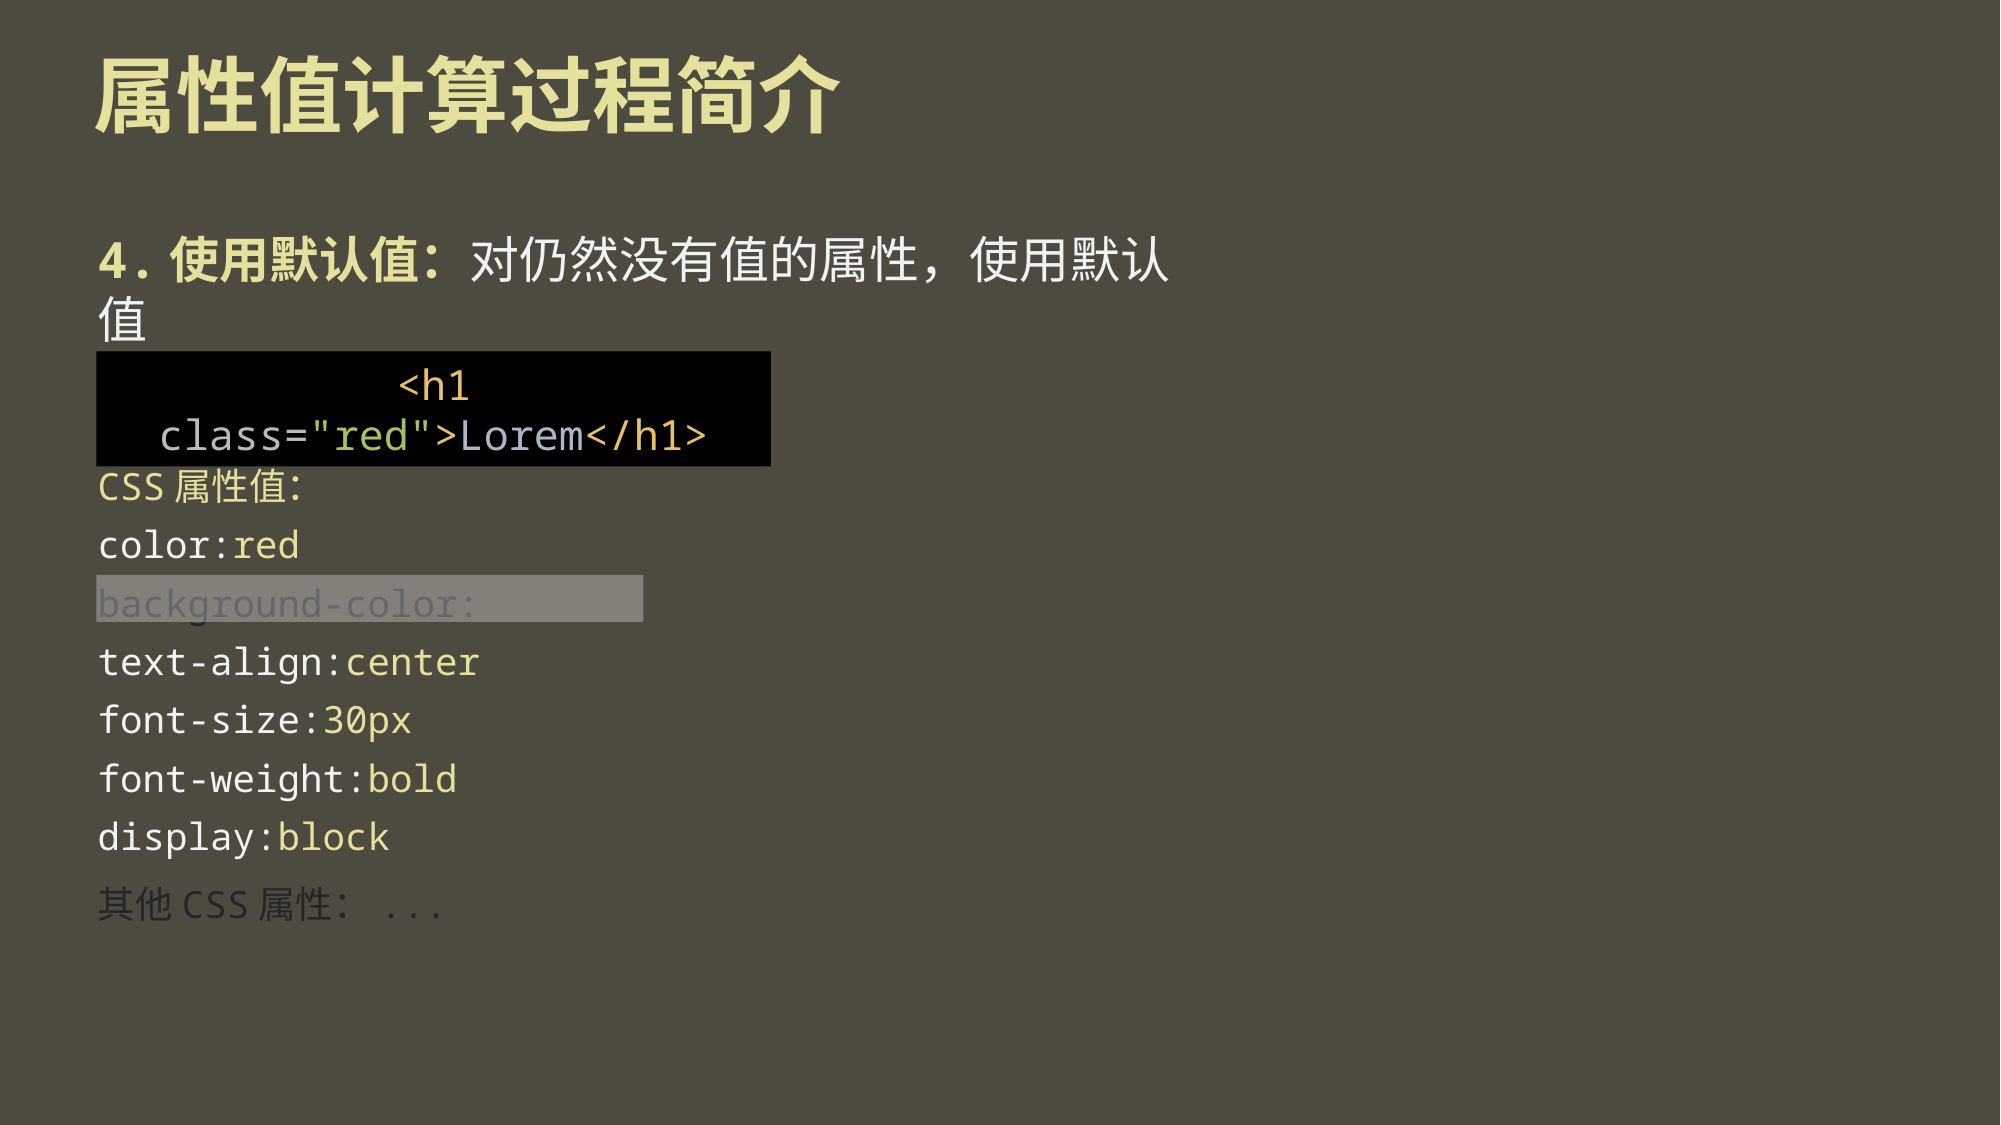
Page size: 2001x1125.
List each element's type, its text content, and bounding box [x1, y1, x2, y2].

text_box 4.使用默认值：对仍然没有值的属性，使用默认值 [83, 221, 1221, 357]
text_box <h1 class="red">Lorem</h1> [96, 357, 771, 467]
text_box CSS属性值： color:red background-color: text-align:center font-size:30px font-weight:bold display:block 其他CSS属性：... [83, 441, 581, 934]
title 属性值计算过程简介 [78, 38, 2000, 162]
text_box [95, 574, 644, 623]
